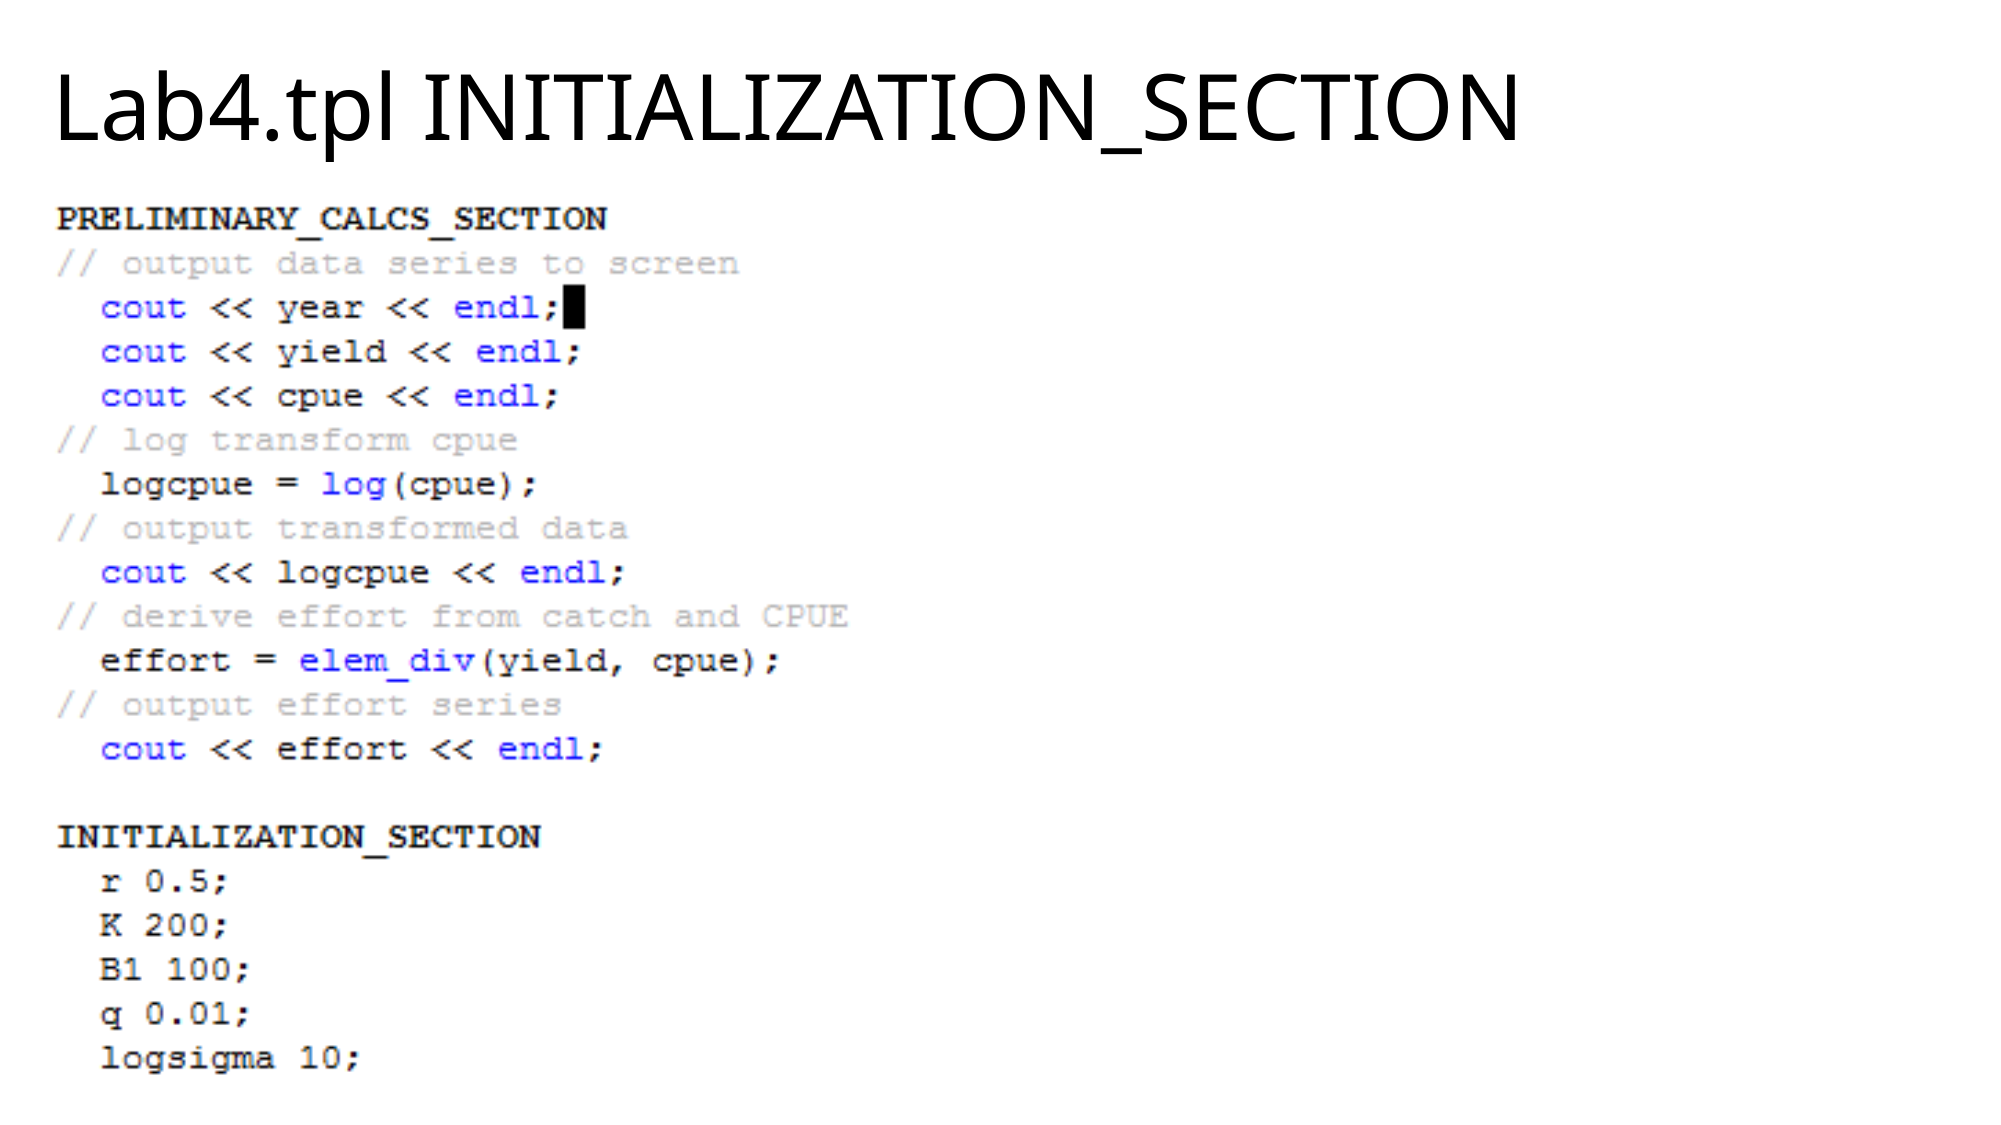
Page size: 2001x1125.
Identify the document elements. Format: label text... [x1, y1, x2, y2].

title Lab4.tpl INITIALIZATION_SECTION [37, 1, 1942, 219]
picture [37, 189, 873, 1094]
